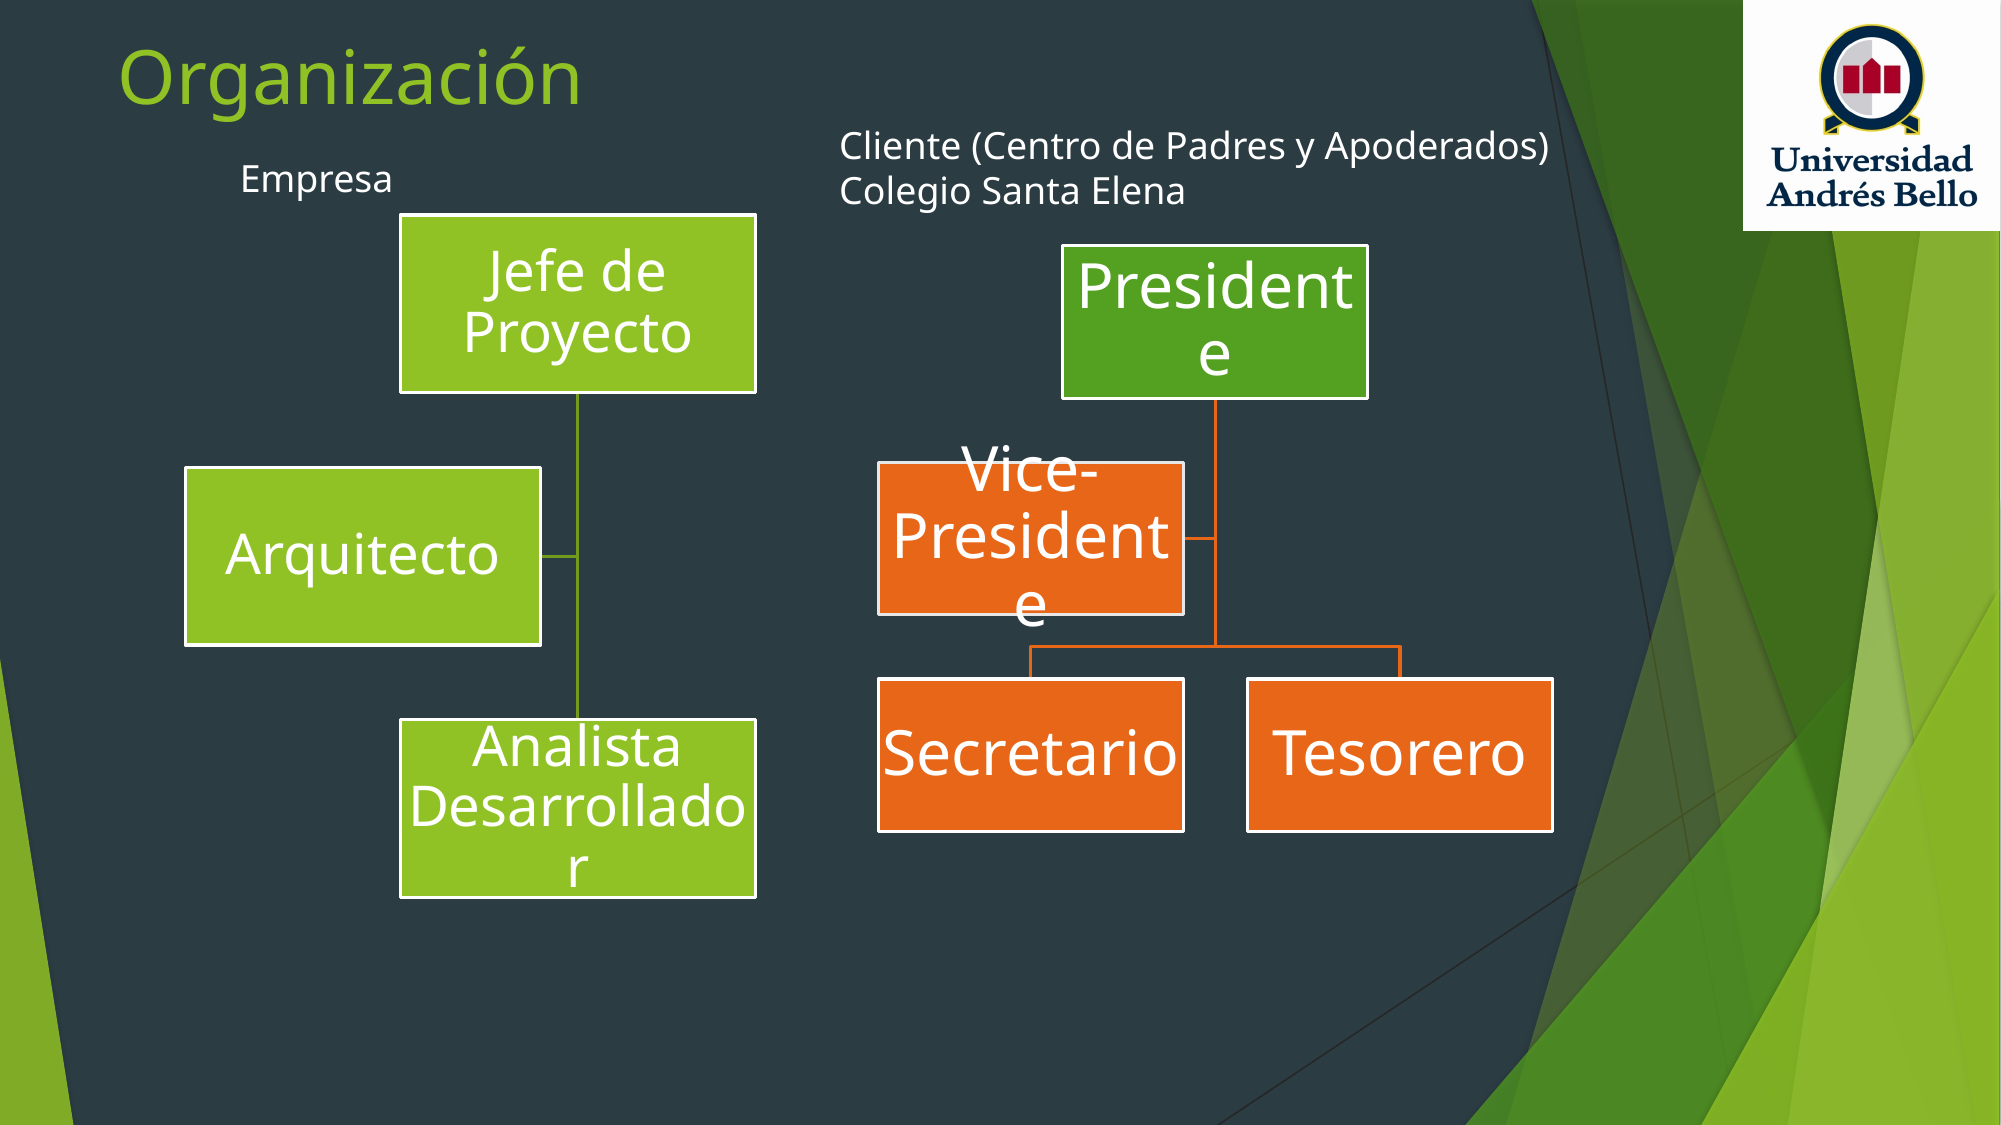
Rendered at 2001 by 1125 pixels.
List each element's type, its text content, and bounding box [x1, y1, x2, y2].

picture [1742, 0, 2000, 231]
text_box Empresa [224, 147, 409, 207]
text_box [132, 214, 809, 898]
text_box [877, 196, 1554, 881]
title Organización [102, 21, 1513, 159]
text_box Cliente (Centro de Padres y Apoderados) Colegio Santa Elena [824, 115, 1565, 220]
